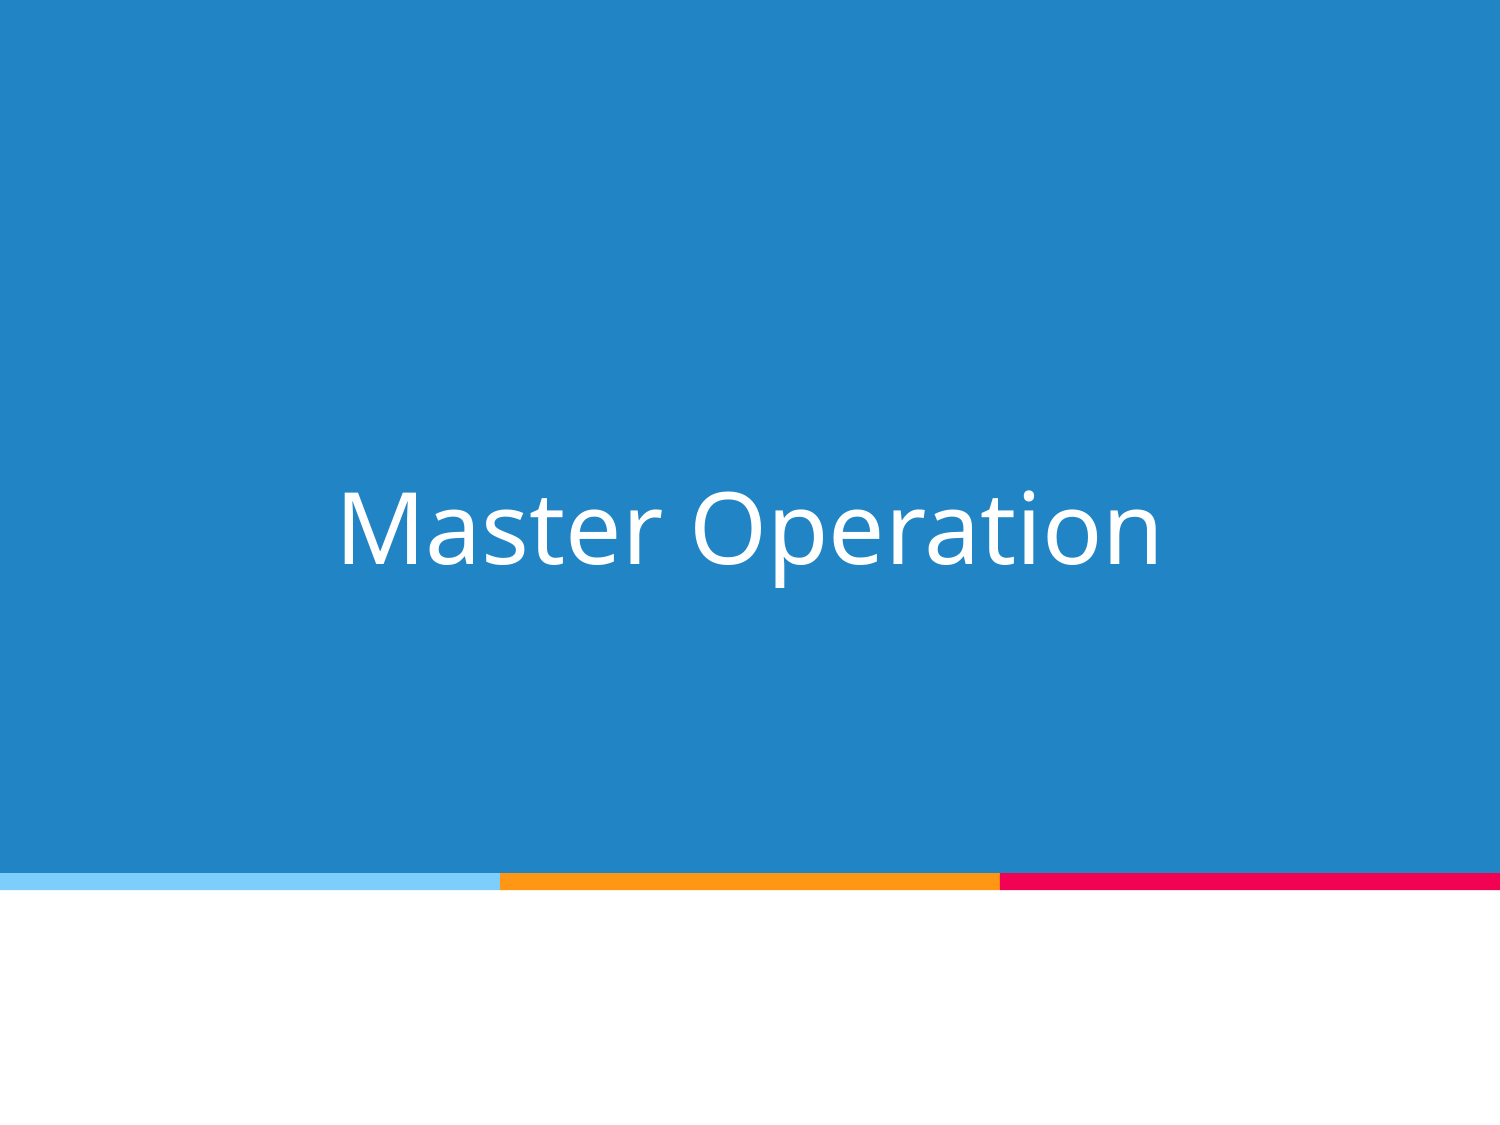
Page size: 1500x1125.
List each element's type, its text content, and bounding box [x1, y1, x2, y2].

title Master Operation [112, 346, 1388, 600]
